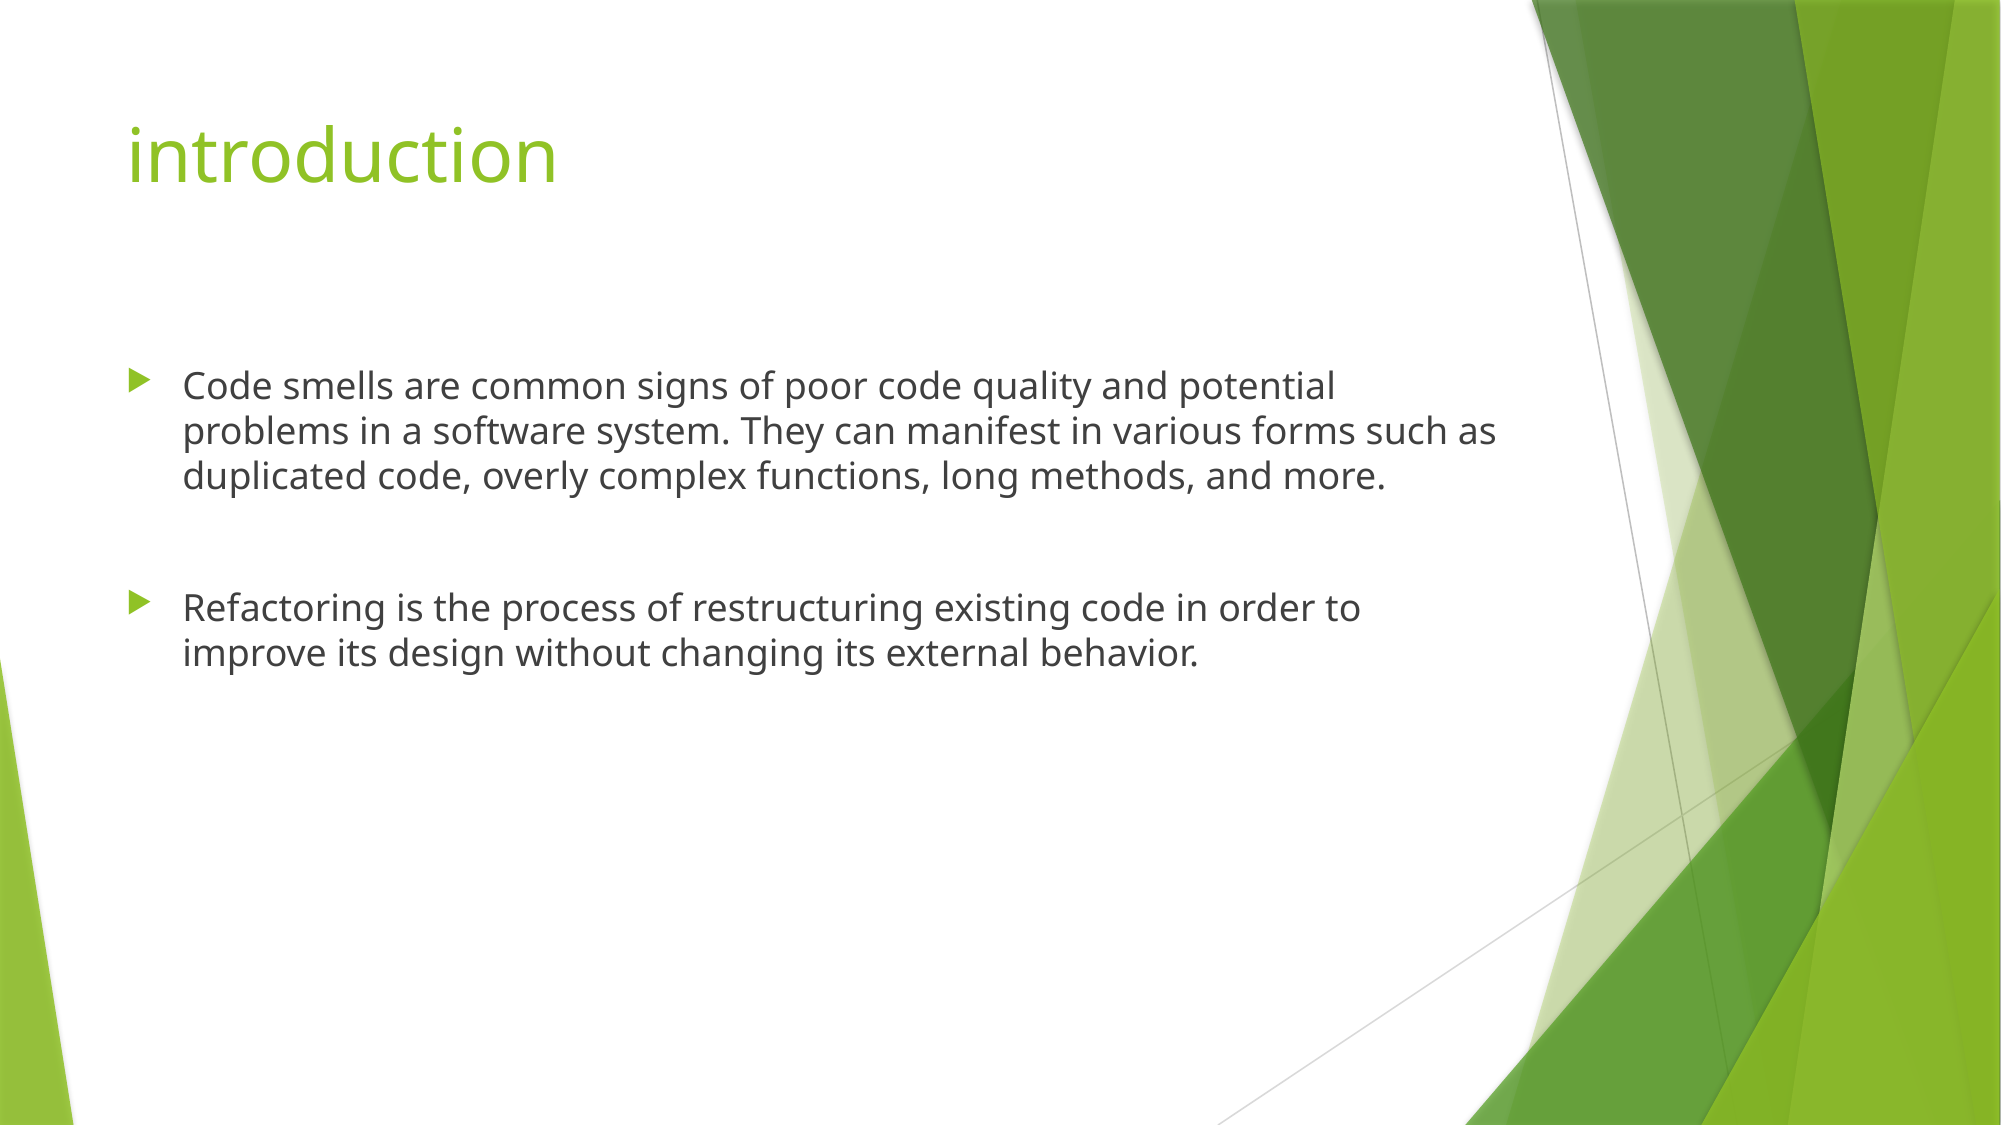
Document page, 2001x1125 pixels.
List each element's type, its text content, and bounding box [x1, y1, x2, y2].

title introduction [111, 99, 1522, 317]
list Code smells are common signs of poor code quality and potential problems in a software system. They can manifest in various forms such as duplicated code, overly complex functions, long methods, and more. Refactoring is the process of restructuring existing code in order to improve its design without changing its external behavior. [111, 354, 1522, 992]
